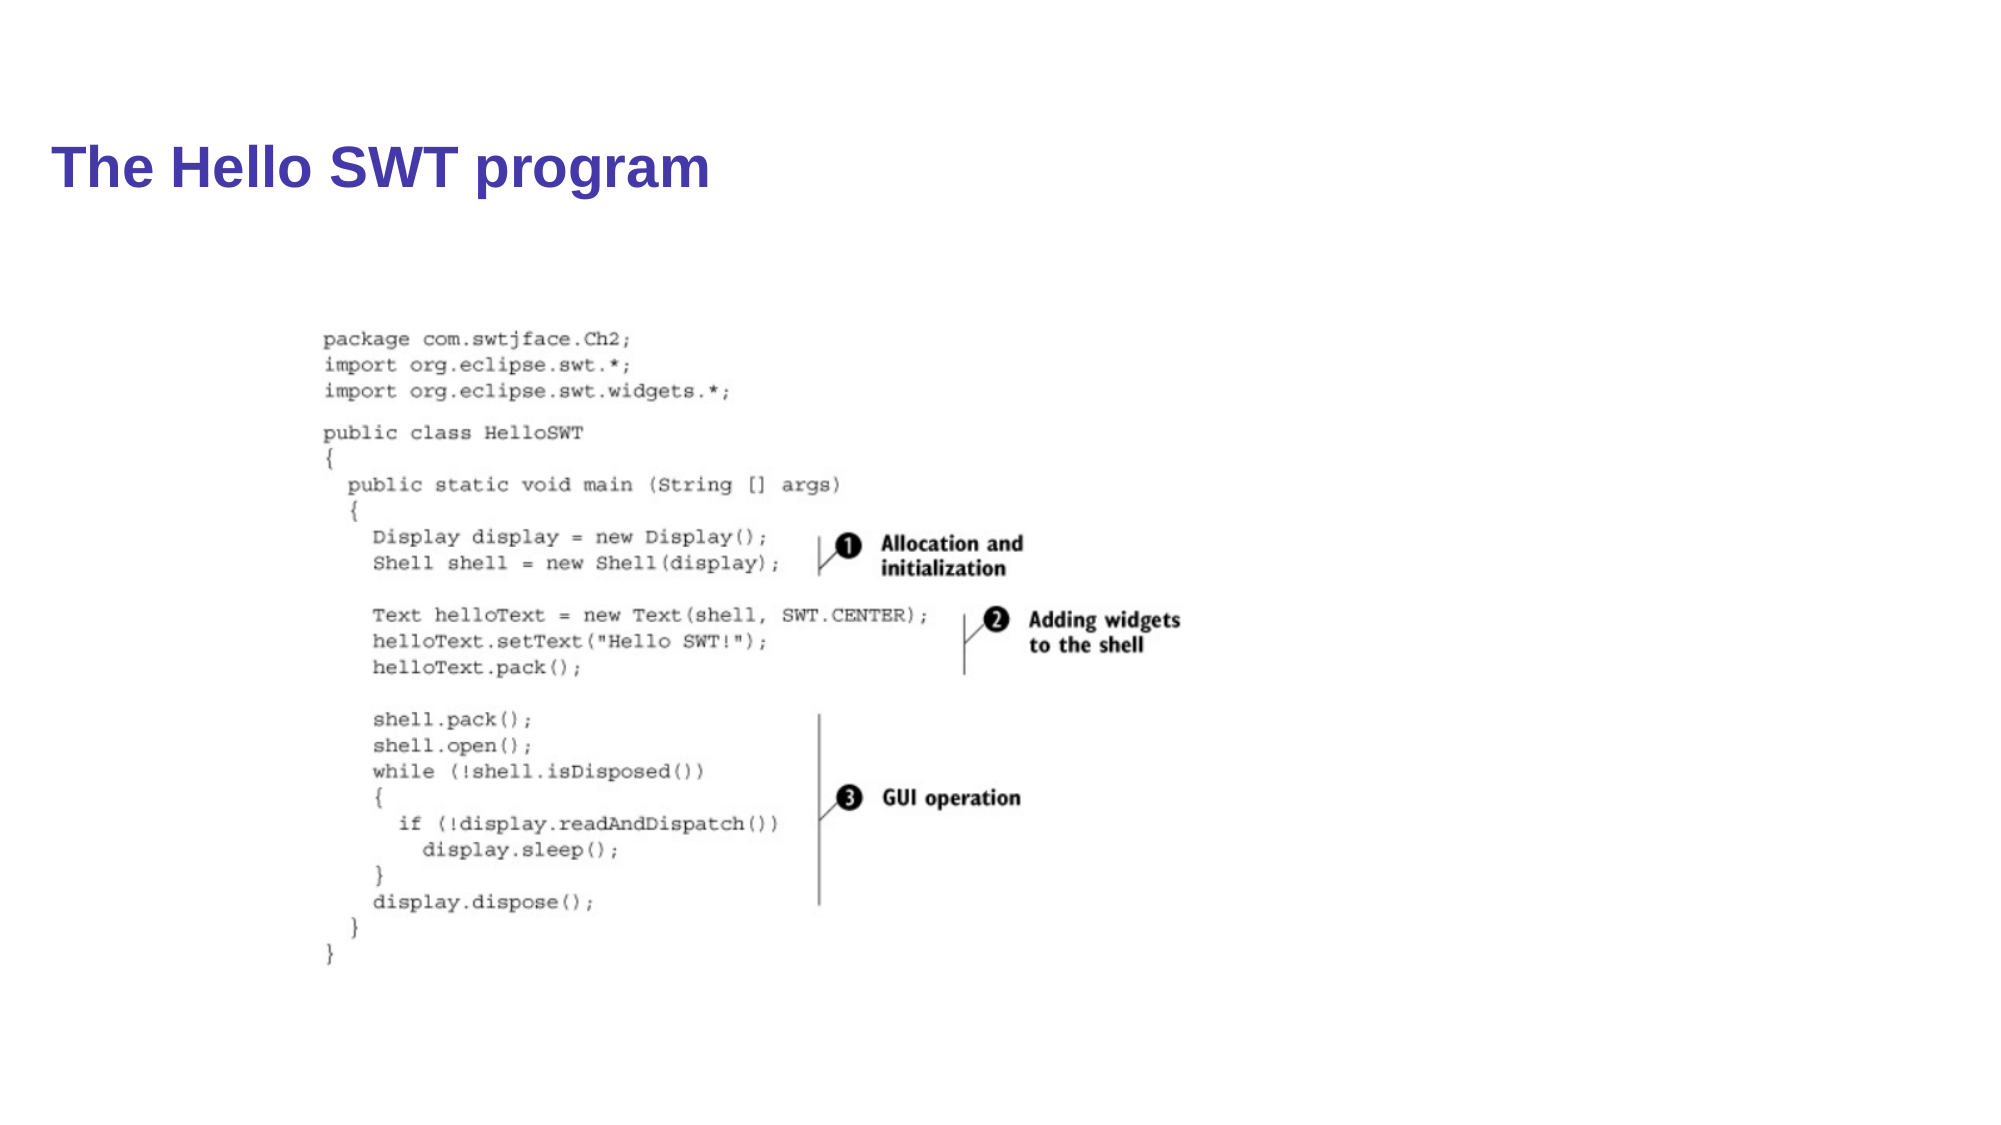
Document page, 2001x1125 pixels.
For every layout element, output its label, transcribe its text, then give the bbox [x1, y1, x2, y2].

title The Hello SWT program [36, 59, 1762, 278]
picture [248, 323, 1216, 990]
